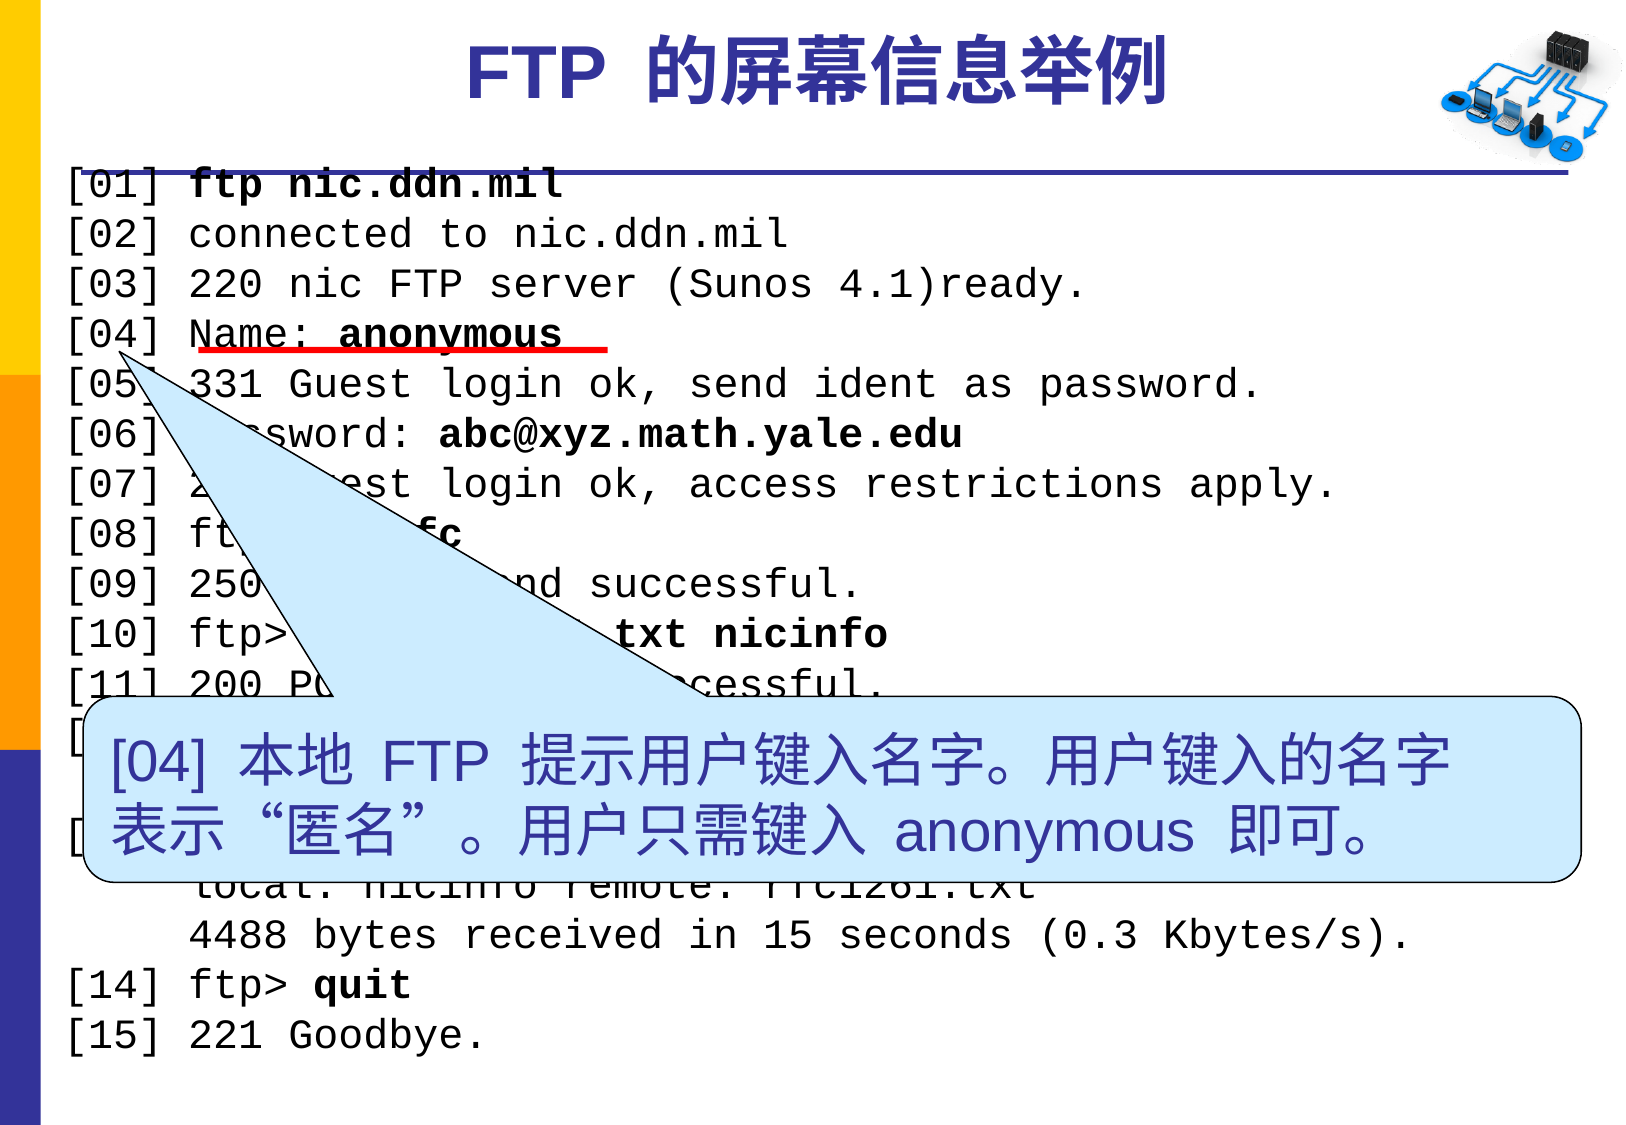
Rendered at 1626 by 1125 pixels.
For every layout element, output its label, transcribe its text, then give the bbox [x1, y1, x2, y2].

text_box [01] ftp nic.ddn.mil [02] connected to nic.ddn.mil [03] 220 nic FTP server (Sunos 4.1)ready. [04] Name: anonymous [05] 331 Guest login ok, send ident as password. [06] Password: abc@xyz.math.yale.edu [07] 230 Guest login ok, access restrictions apply. [08] ftp> cd rfc [09] 250 CWD command successful. [10] ftp> get rfc1261.txt nicinfo [11] 200 PORT command successful. [12] 150 ASCII data connection for rfc1261.txt (128.36.12.27,1401) (4318 bytes). [13] 226 ASCII Transfer complete. local: nicinfo remote: rfc1261.txt 4488 bytes received in 15 seconds (0.3 Kbytes/s). [14] ftp> quit [15] 221 Goodbye. [48, 148, 1581, 1064]
text_box [04] 本地 FTP 提示用户键入名字。用户键入的名字 表示“匿名”。用户只需键入 anonymous 即可。 [95, 716, 1468, 871]
title FTP 的屏幕信息举例 [172, 7, 1459, 122]
text_box [83, 351, 1582, 883]
picture [1438, 30, 1624, 165]
